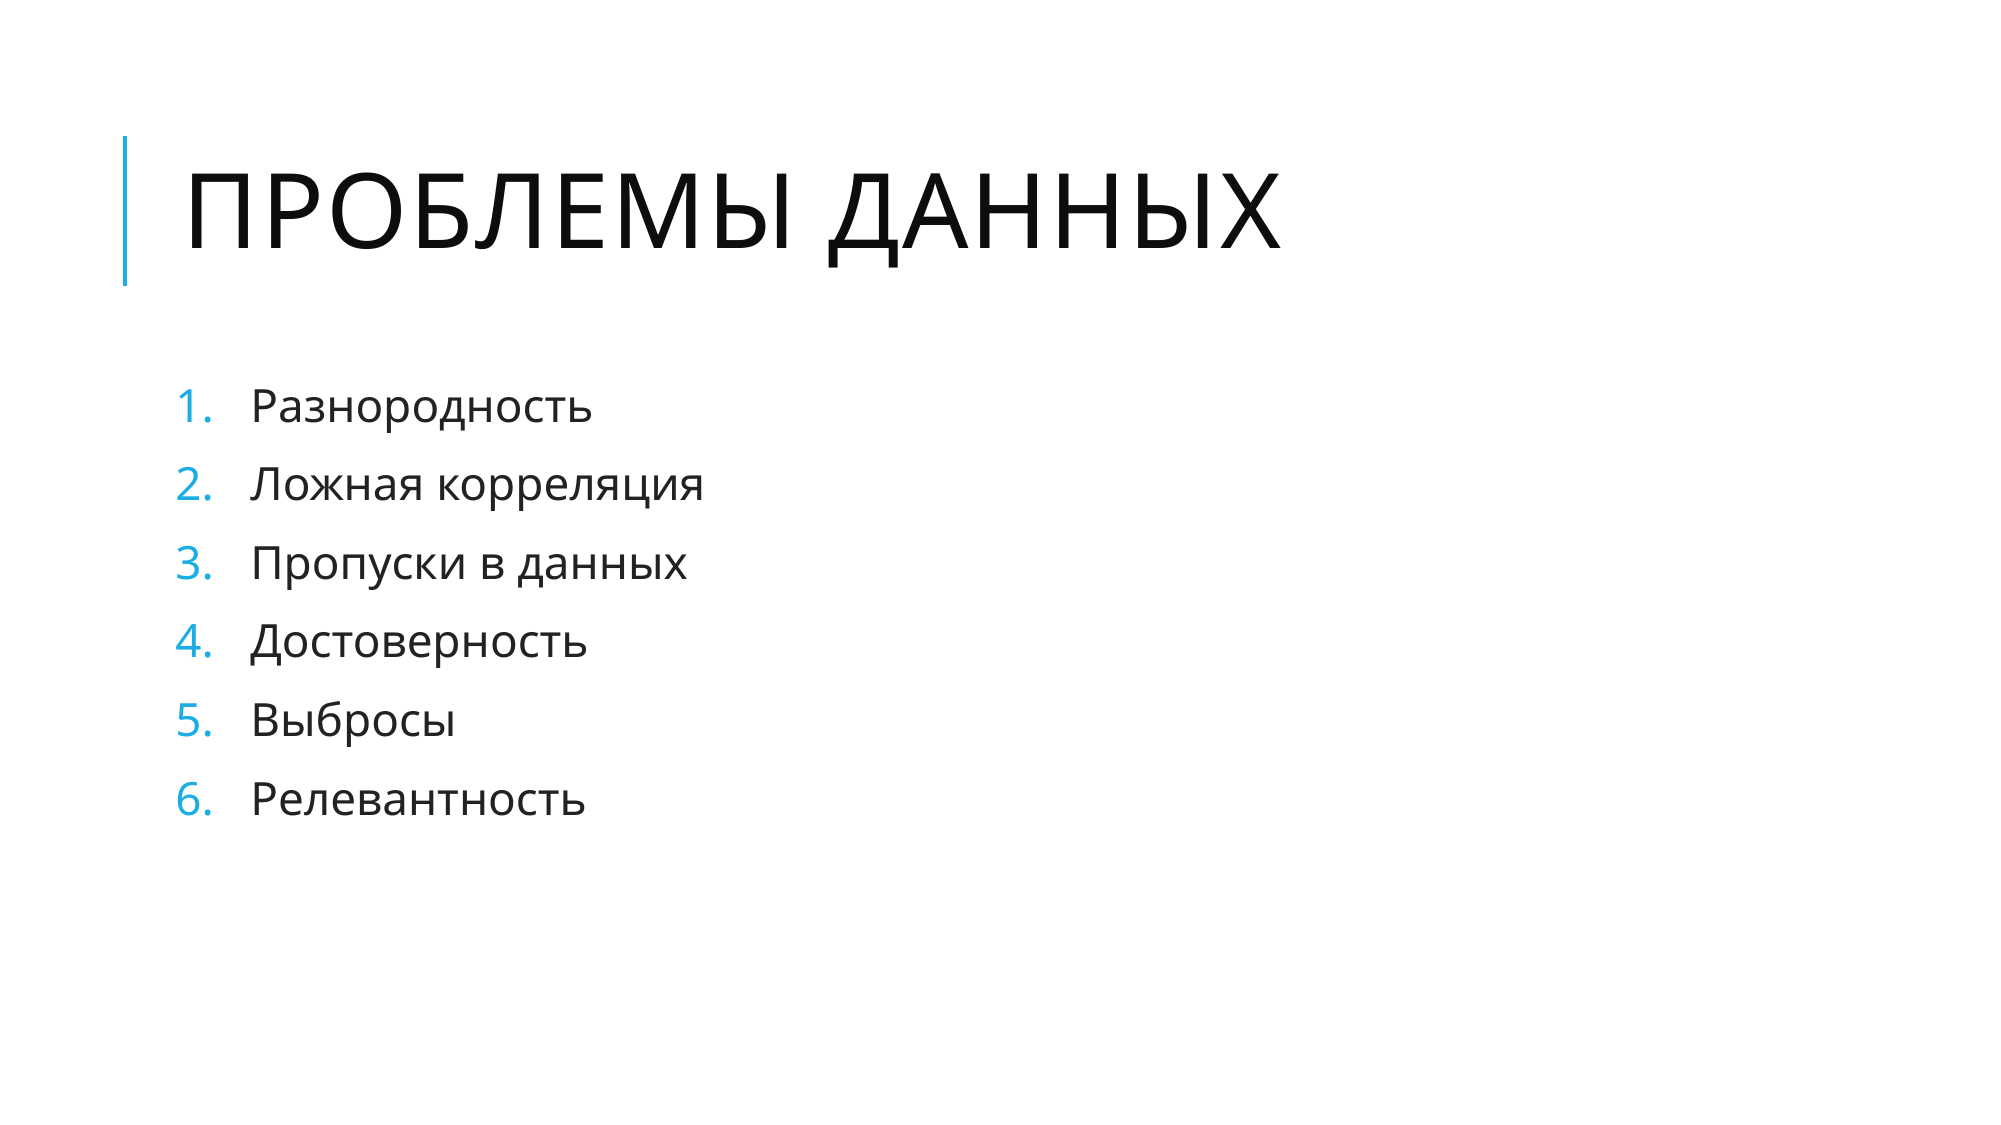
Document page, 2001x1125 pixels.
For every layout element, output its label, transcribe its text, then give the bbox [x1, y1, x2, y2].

title Проблемы данных [168, 96, 1763, 342]
list Разнородность Ложная корреляция Пропуски в данных Достоверность Выбросы Релевантность [168, 375, 1763, 1035]
